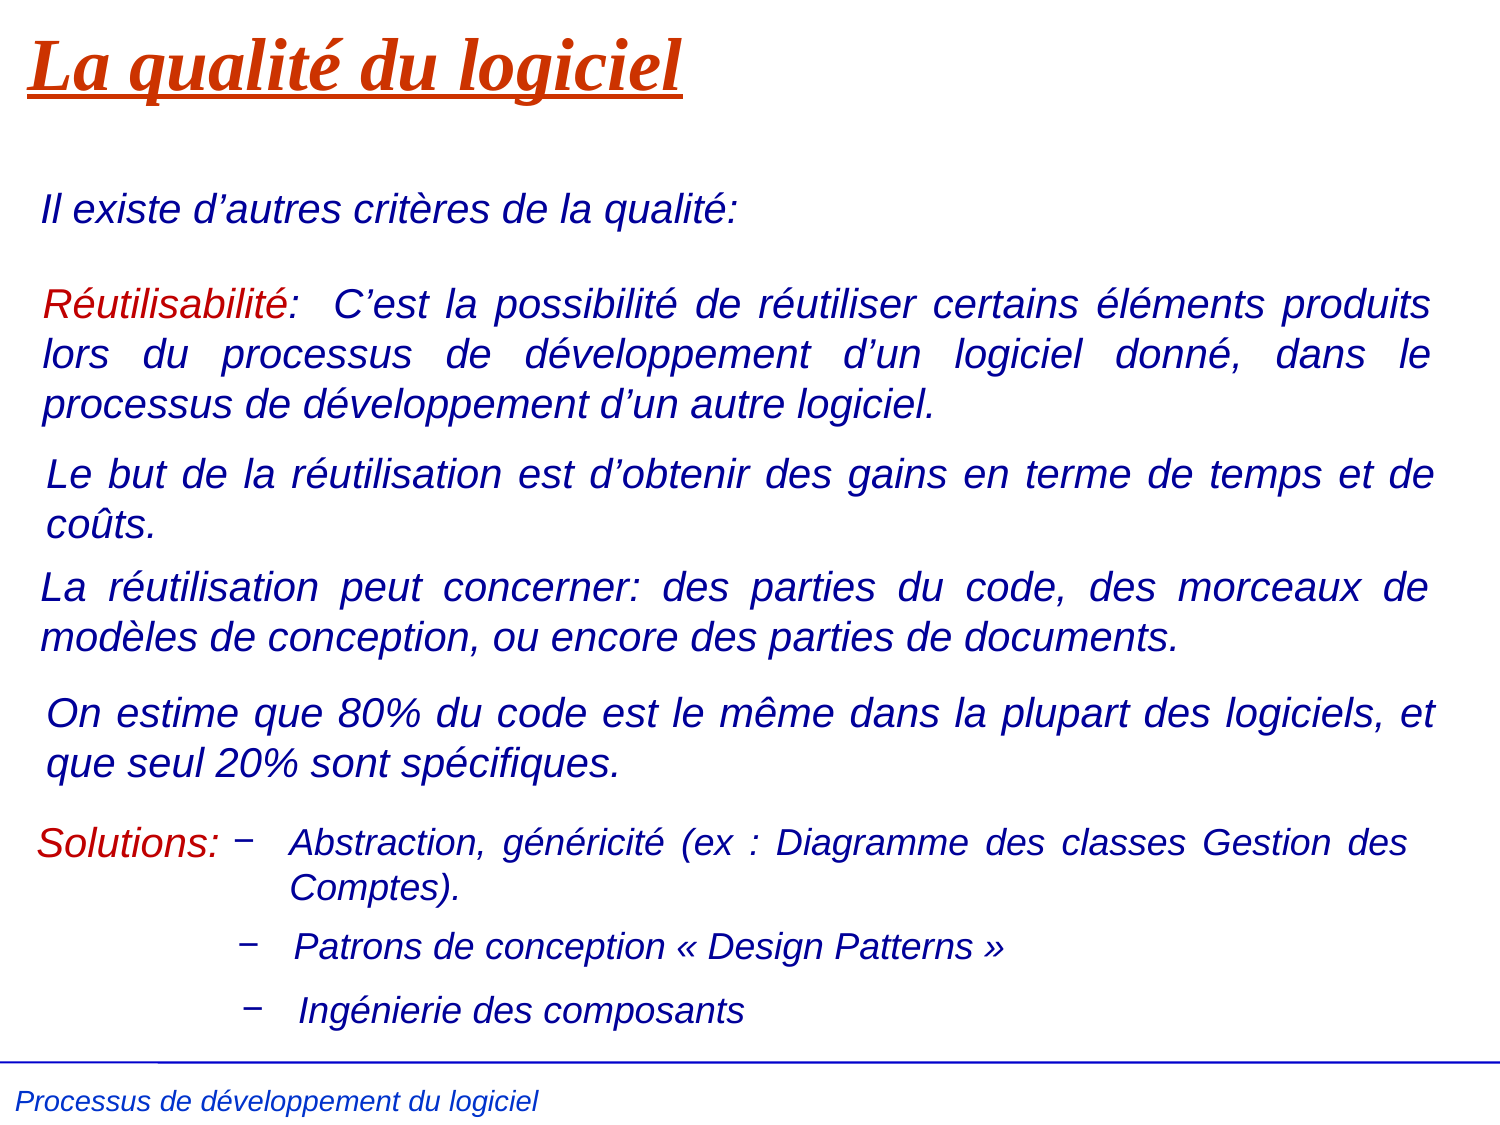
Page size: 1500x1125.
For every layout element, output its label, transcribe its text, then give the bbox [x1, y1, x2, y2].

text_box Processus de développement du logiciel L .Kzaz [0, 1075, 1500, 1125]
title La qualité du logiciel [12, 24, 1330, 113]
text_box Le but de la réutilisation est d’obtenir des gains en terme de temps et de coûts. [31, 439, 1451, 555]
text_box La réutilisation peut concerner: des parties du code, des morceaux de modèles de conception, ou encore des parties de documents. [25, 552, 1445, 668]
text_box Réutilisabilité: C’est la possibilité de réutiliser certains éléments produits lors du processus de développement d’un logiciel donné, dans le processus de développement d’un autre logiciel. [27, 269, 1447, 435]
text_box Patrons de conception « Design Patterns » [222, 916, 1164, 975]
text_box Solutions: [21, 808, 242, 874]
text_box Ingénierie des composants [227, 978, 842, 1039]
text_box Il existe d’autres critères de la qualité: [25, 174, 1069, 240]
text_box On estime que 80% du code est le même dans la plupart des logiciels, et que seul 20% sont spécifiques. [31, 678, 1451, 794]
text_box Abstraction, généricité (ex : Diagramme des classes Gestion des Comptes). [218, 810, 1424, 916]
